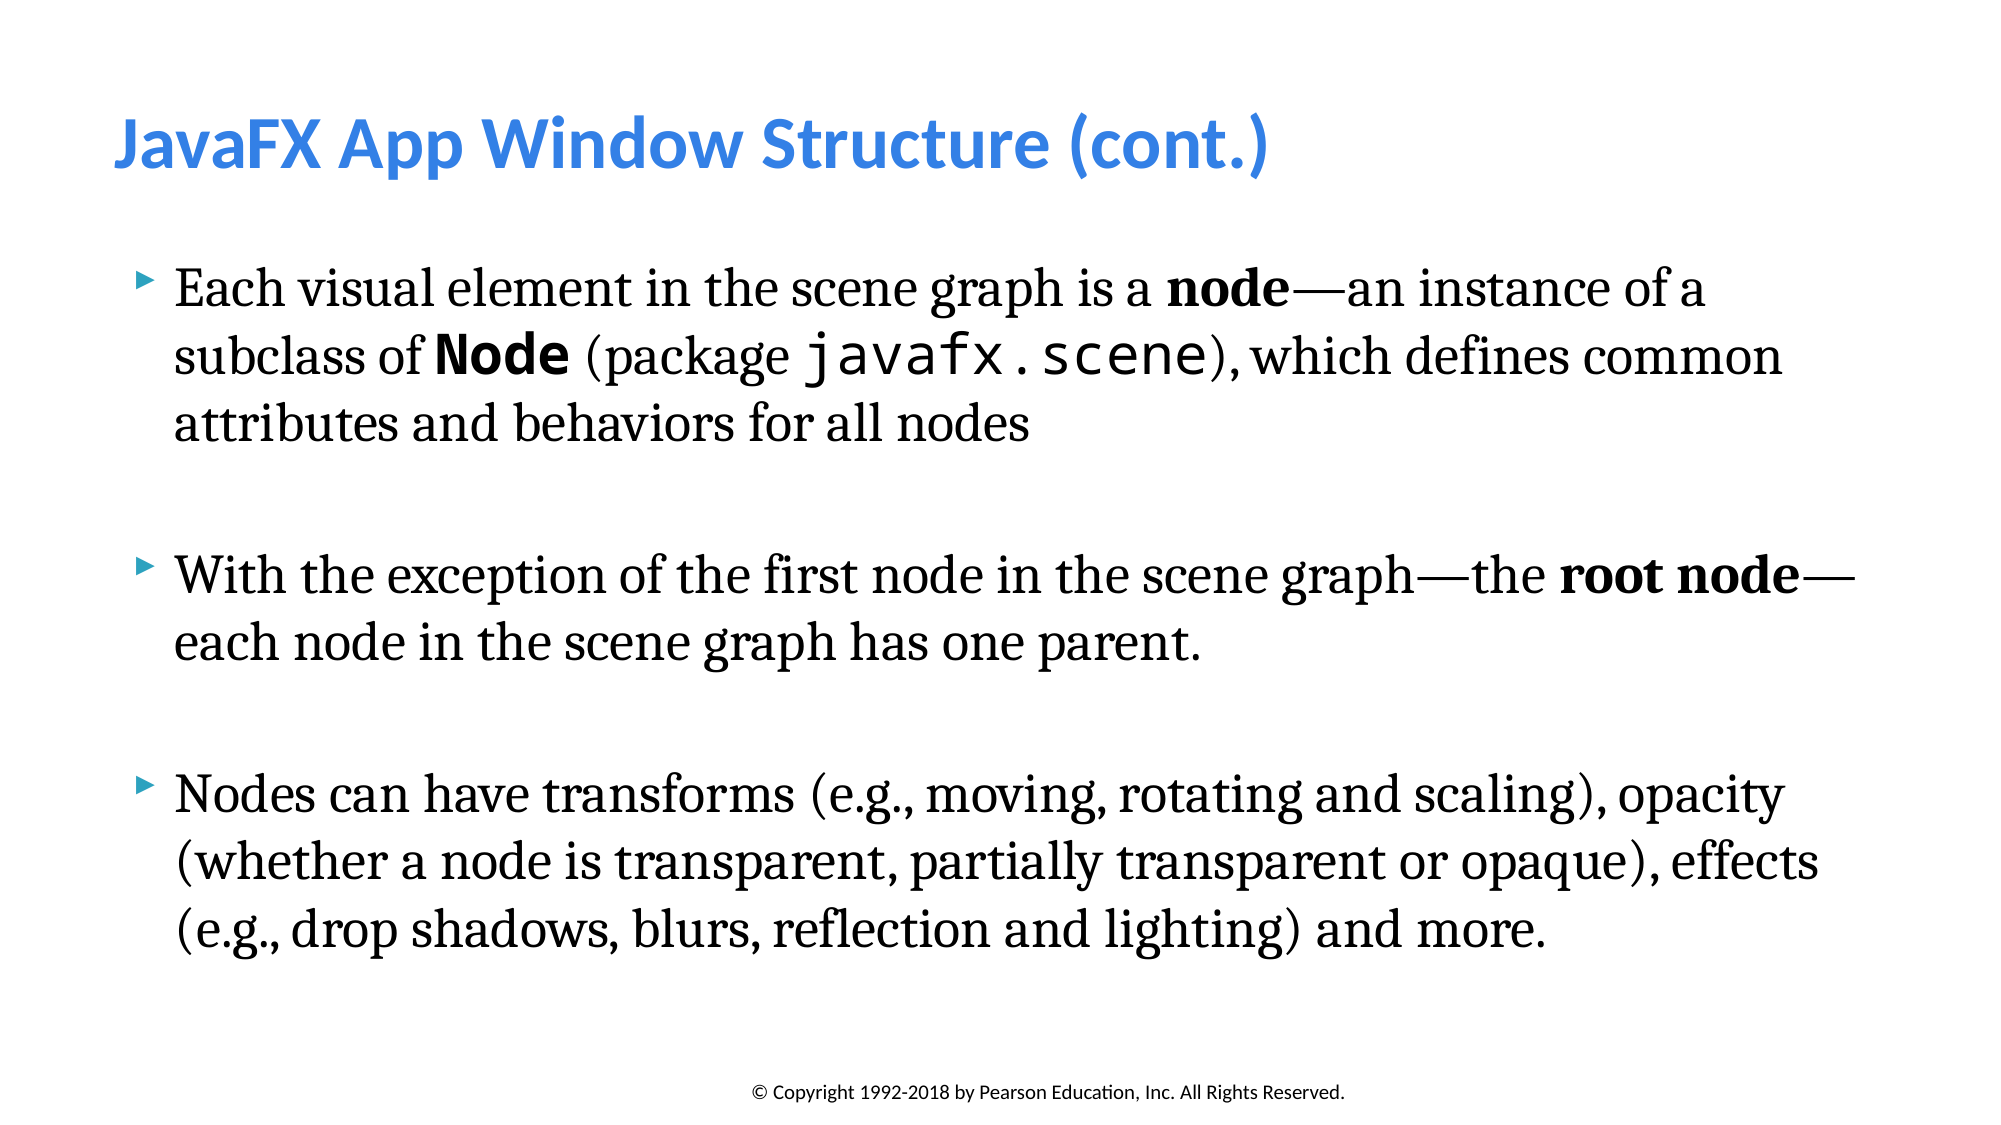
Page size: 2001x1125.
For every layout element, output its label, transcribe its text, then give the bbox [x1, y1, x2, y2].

title JavaFX App Window Structure (cont.) [99, 45, 1900, 233]
list Each visual element in the scene graph is a node—an instance of a subclass of Node (package javafx.scene), which defines common attributes and behaviors for all nodes With the exception of the first node in the scene graph—the root node—each node in the scene graph has one parent. Nodes can have transforms (e.g., moving, rotating and scaling), opacity (whether a node is transparent, partially transparent or opaque), effects (e.g., drop shadows, blurs, reflection and lighting) and more. [99, 242, 1900, 986]
footer © Copyright 1992-2018 by Pearson Education, Inc. All Rights Reserved. [736, 1051, 1892, 1112]
